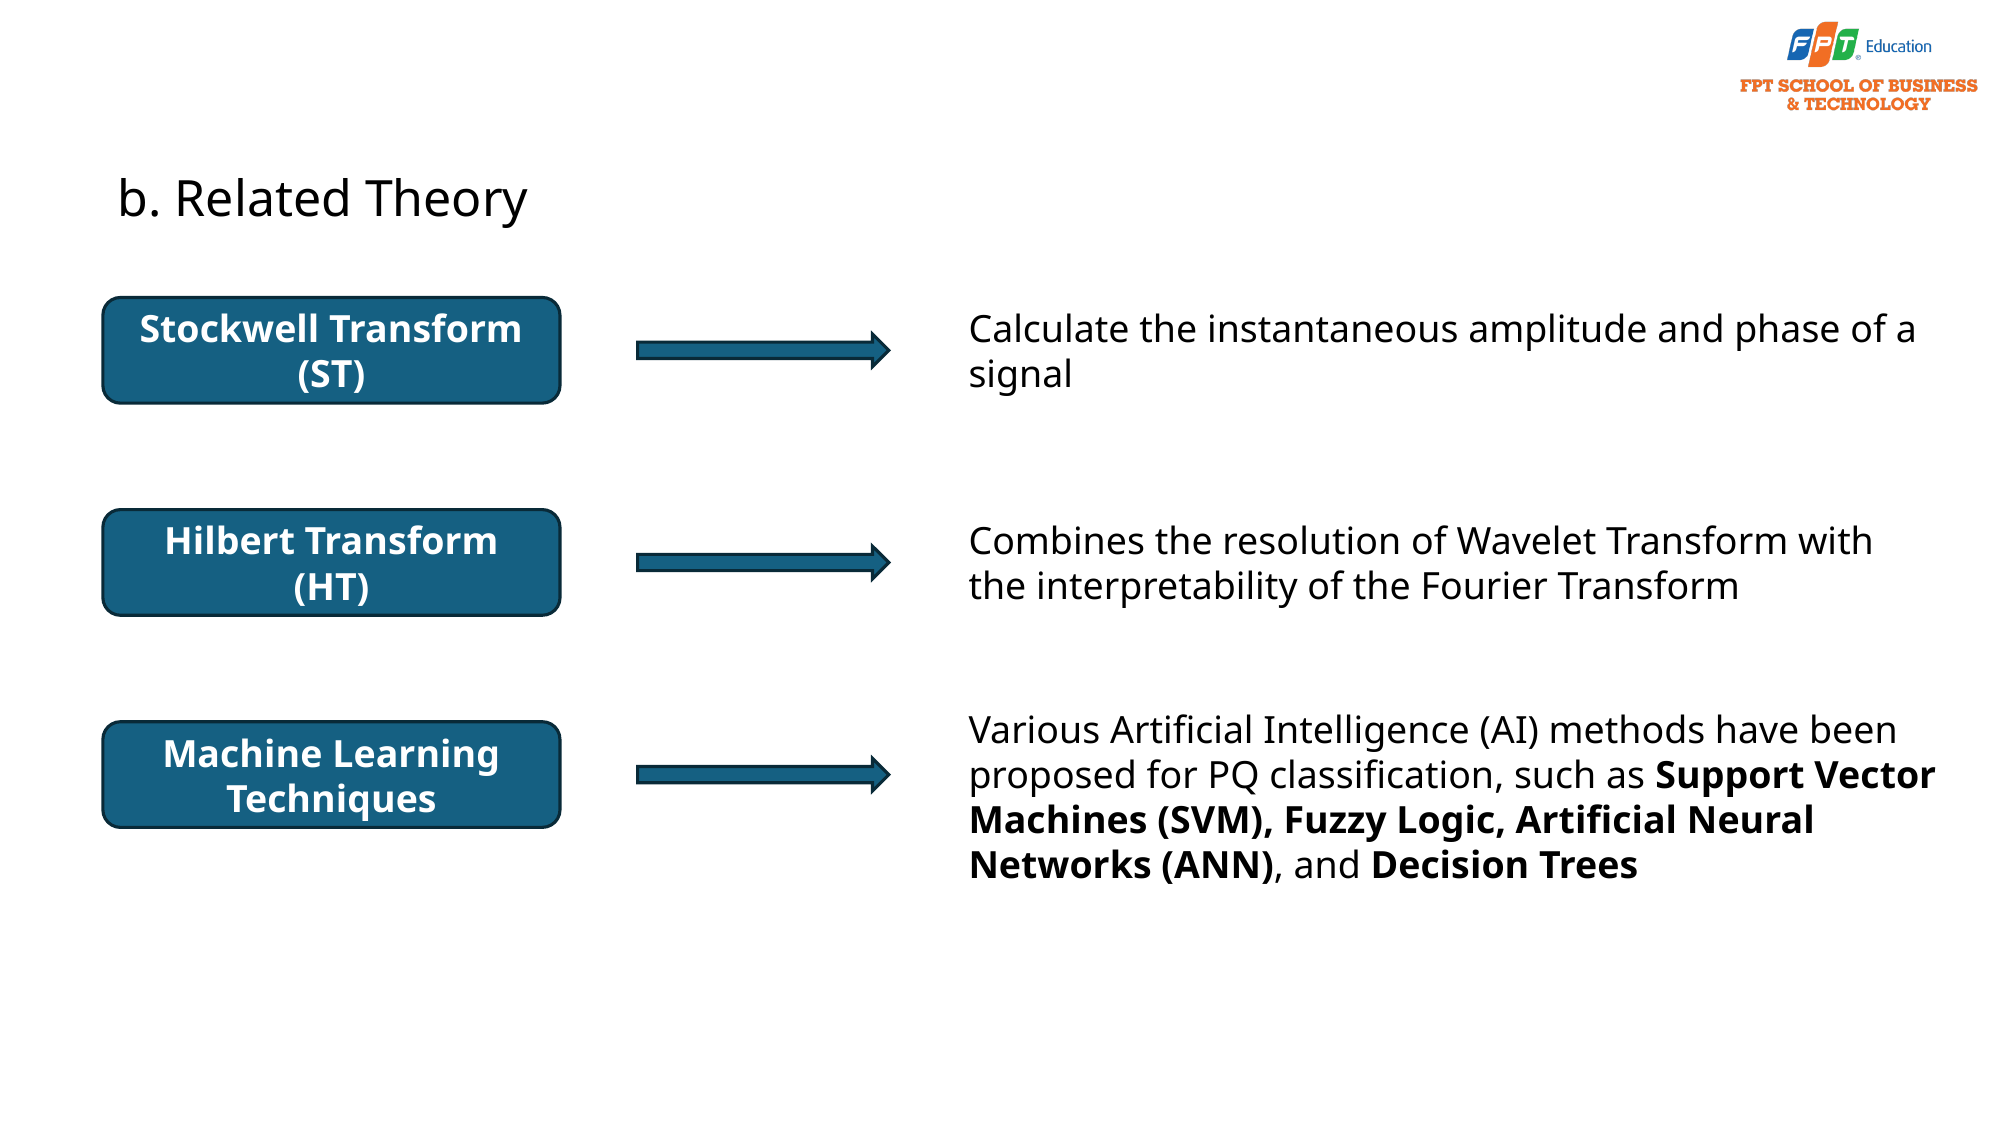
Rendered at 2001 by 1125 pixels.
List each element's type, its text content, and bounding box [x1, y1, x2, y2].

text_box [636, 330, 892, 371]
text_box Hilbert Transform (HT) [101, 508, 562, 617]
text_box [636, 542, 892, 583]
text_box Combines the resolution of Wavelet Transform with the interpretability of the Fourier Transform [953, 509, 1954, 615]
text_box [636, 754, 892, 795]
text_box Stockwell Transform (ST) [101, 295, 562, 405]
text_box b. Related Theory [102, 158, 560, 234]
text_box Calculate the instantaneous amplitude and phase of a signal [953, 297, 1954, 403]
picture [1718, 0, 2000, 133]
text_box Machine Learning Techniques [101, 720, 562, 829]
text_box Various Artificial Intelligence (AI) methods have been proposed for PQ classification, such as Support Vector Machines (SVM), Fuzzy Logic, Artificial Neural Networks (ANN), and Decision Trees [953, 698, 1954, 894]
